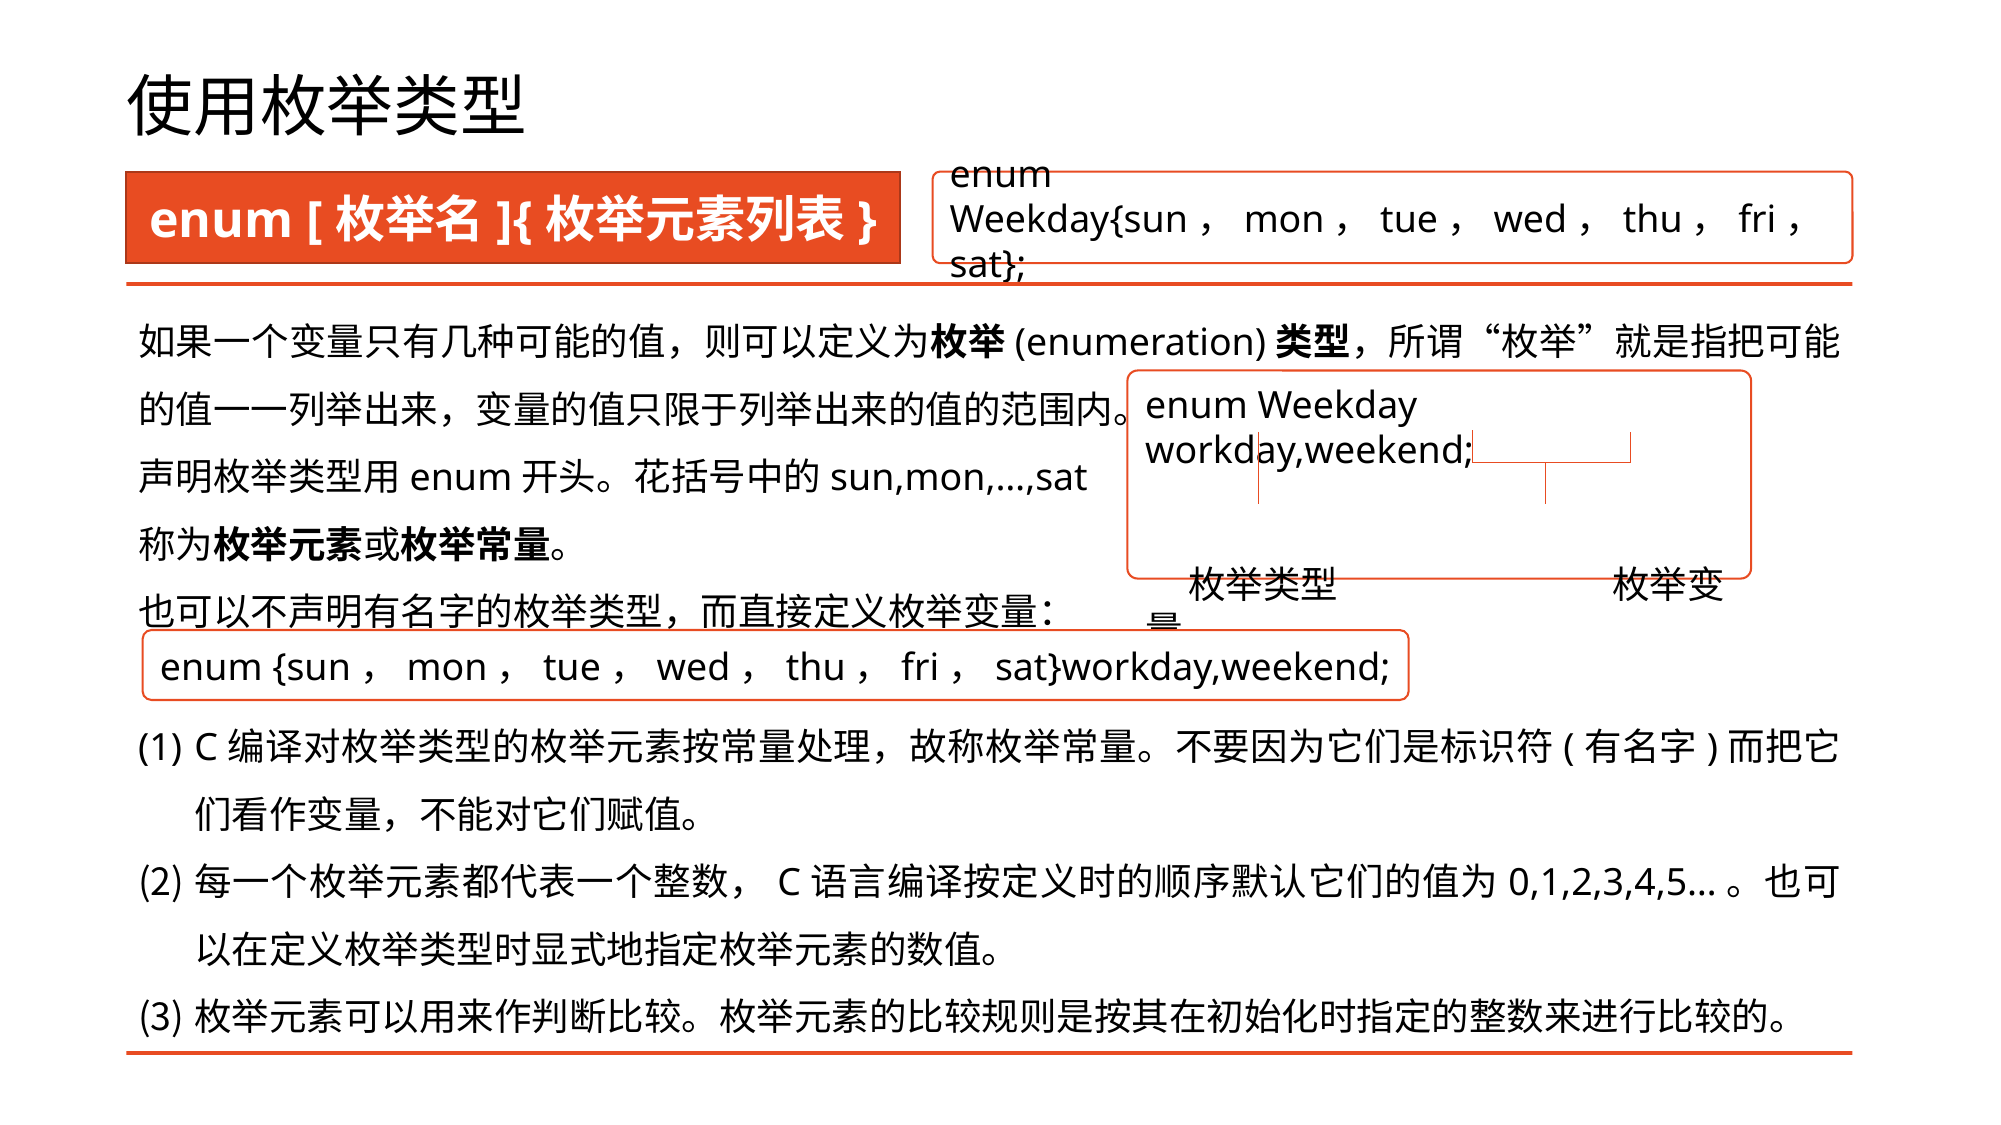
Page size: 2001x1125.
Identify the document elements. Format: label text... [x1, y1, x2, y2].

text_box enum Weekday{sun，mon，tue，wed，thu，fri，sat}; [931, 170, 1854, 265]
title 使用枚举类型 [111, 0, 1837, 218]
text_box [1472, 430, 1631, 463]
text_box enum [枚举名]{枚举元素列表} [125, 171, 901, 264]
text_box enum {sun，mon，tue，wed，thu，fri，sat}workday,weekend; [141, 628, 1410, 702]
text_box enum Weekday workday,weekend; 枚举类型 枚举变量 [1126, 369, 1753, 580]
